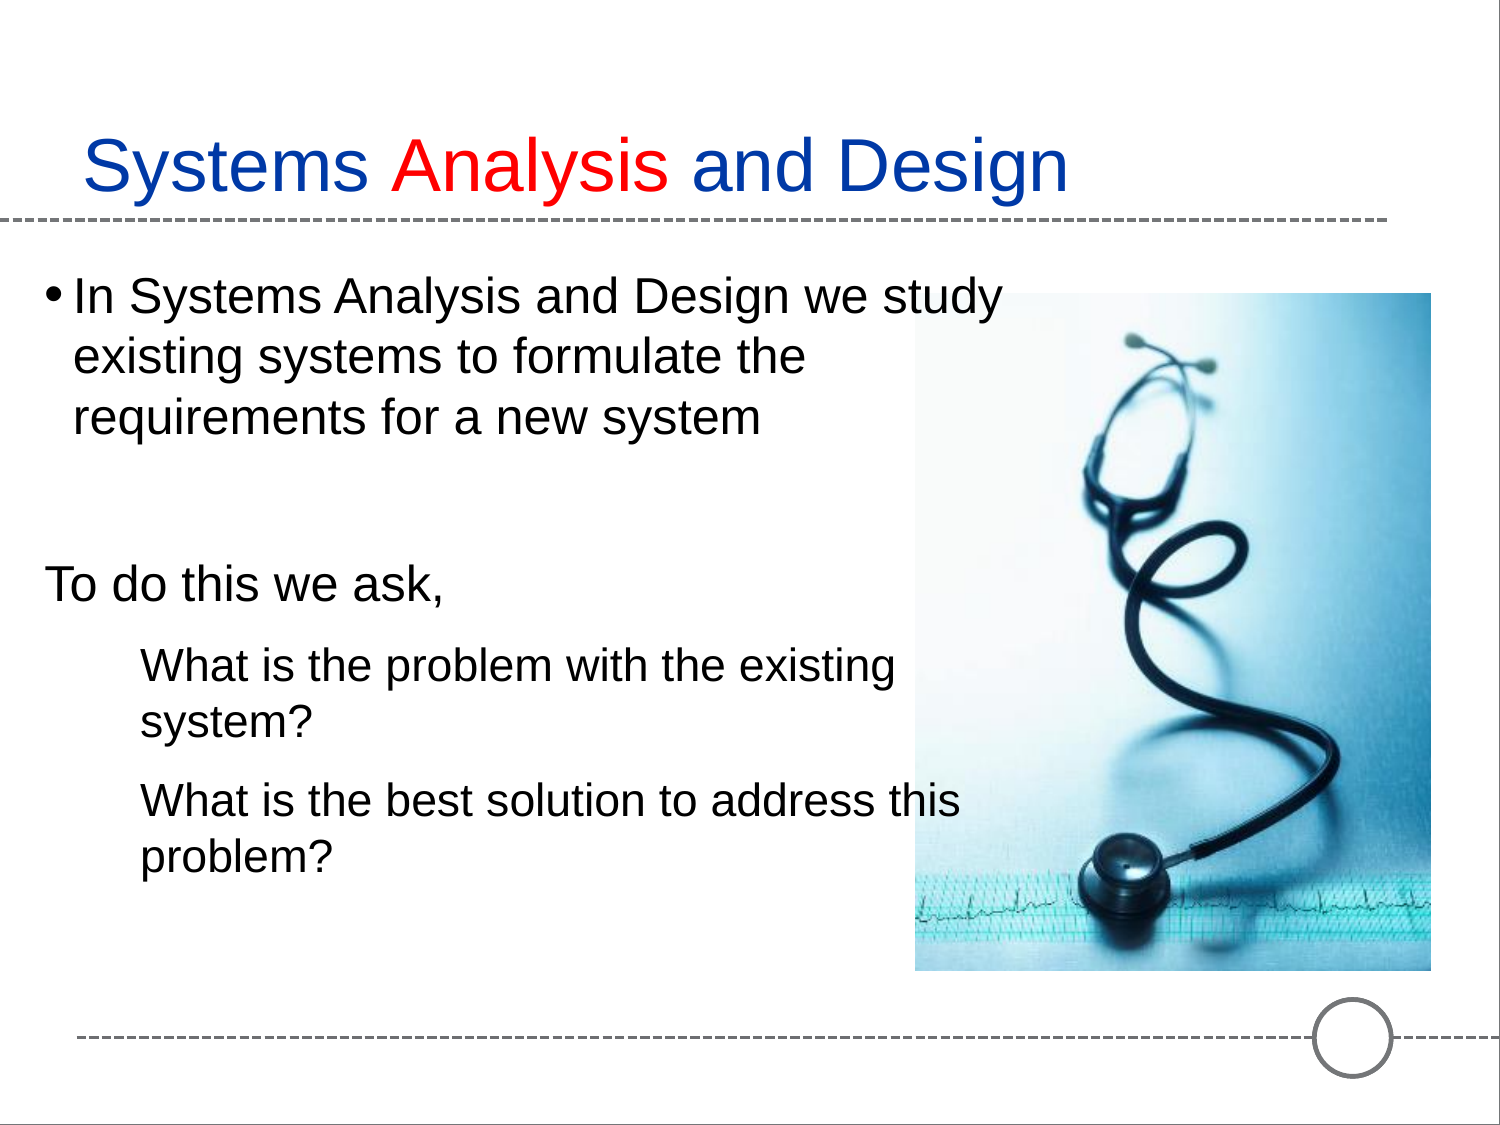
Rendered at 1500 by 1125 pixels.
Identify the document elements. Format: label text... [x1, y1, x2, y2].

list In Systems Analysis and Design we study existing systems to formulate the requirements for a new system To do this we ask, What is the problem with the existing system? What is the best solution to address this problem? [29, 255, 1034, 895]
title Systems Analysis and Design [67, 91, 1211, 232]
picture [915, 292, 1431, 971]
